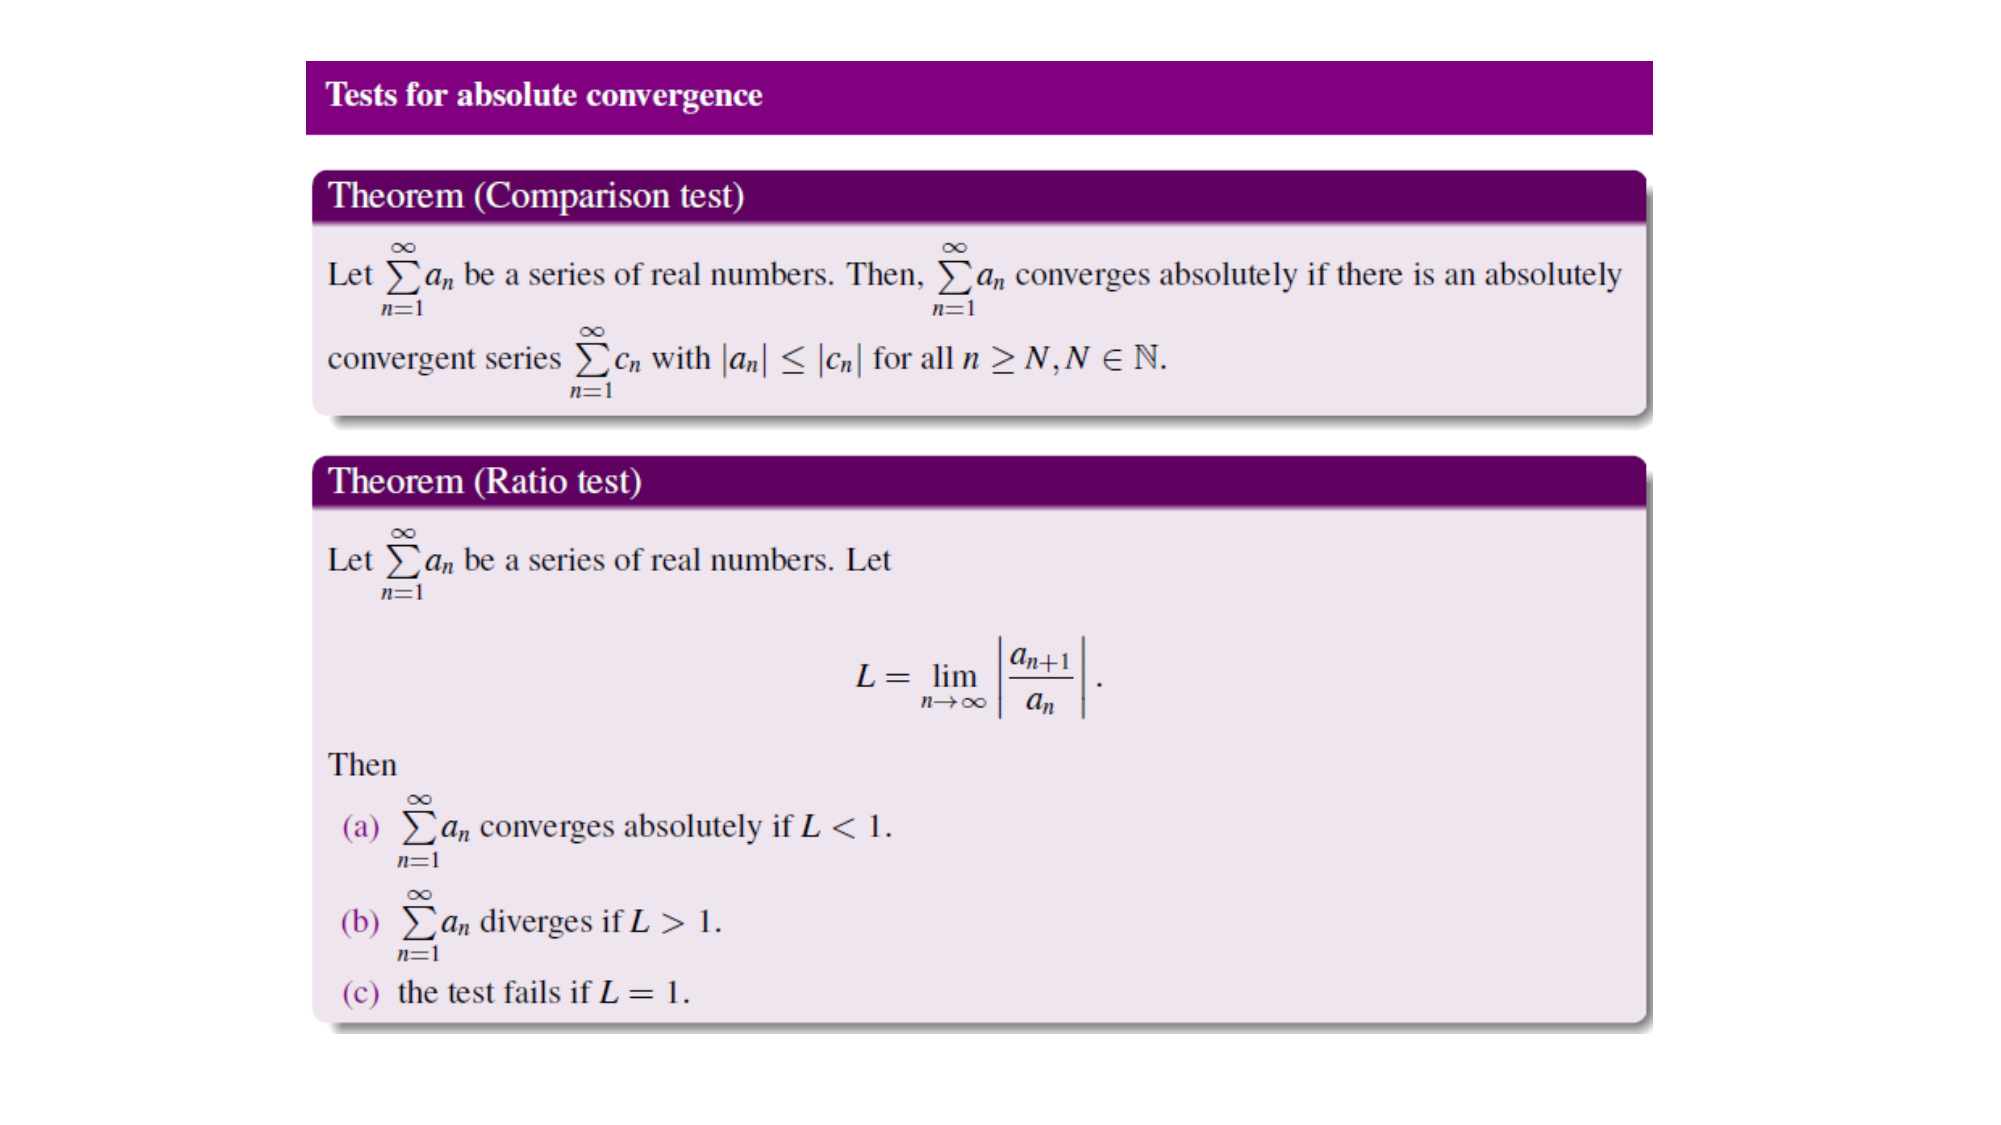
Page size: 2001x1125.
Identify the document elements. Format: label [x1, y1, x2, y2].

picture [306, 61, 1653, 1034]
